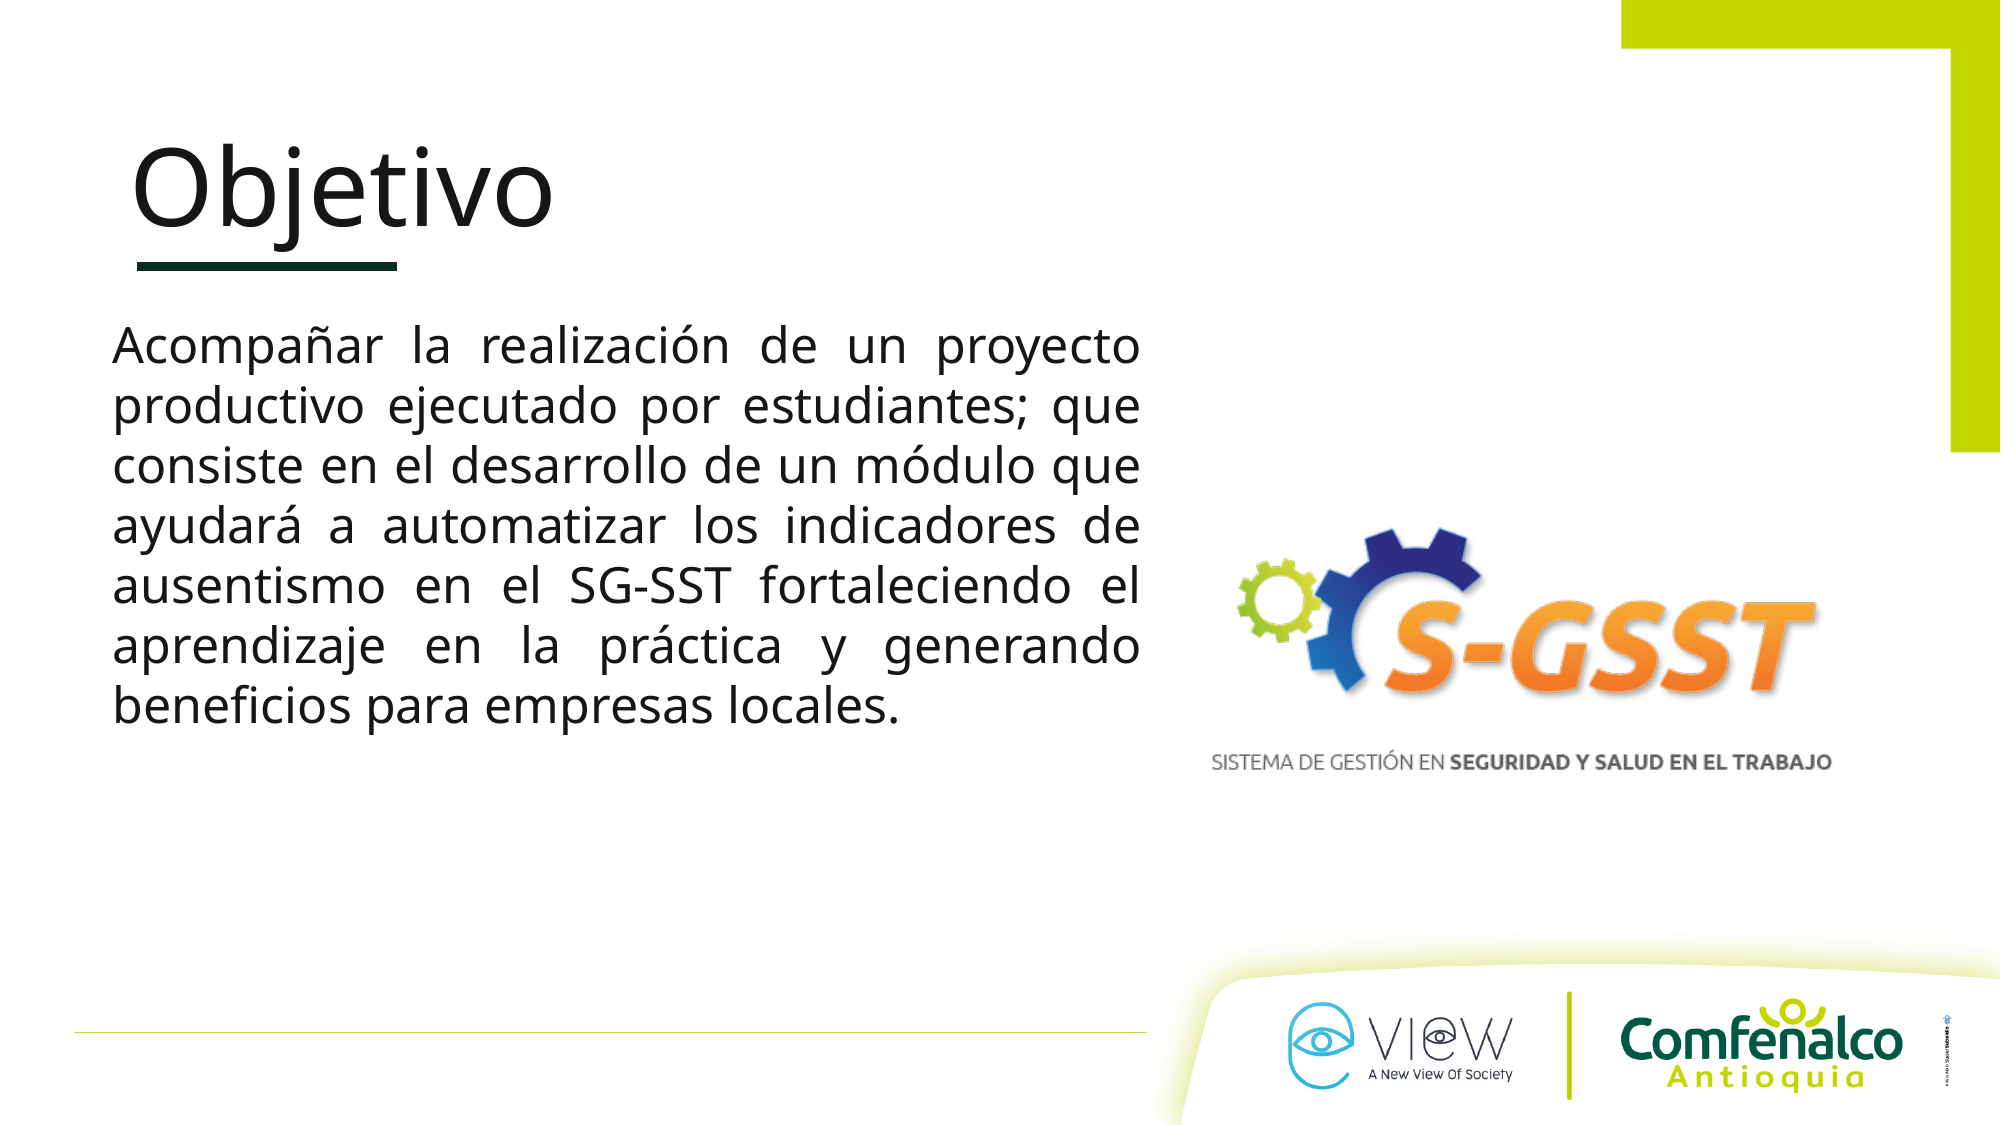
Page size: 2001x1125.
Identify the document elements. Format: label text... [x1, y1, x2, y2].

text_box Acompañar la realización de un proyecto productivo ejecutado por estudiantes; que consiste en el desarrollo de un módulo que ayudará a automatizar los indicadores de ausentismo en el SG-SST fortaleciendo el aprendizaje en la práctica y generando beneficios para empresas locales. [97, 298, 1158, 643]
title Objetivo [114, 147, 731, 266]
picture [0, 0, 2001, 1125]
text_box [1621, 0, 2000, 453]
